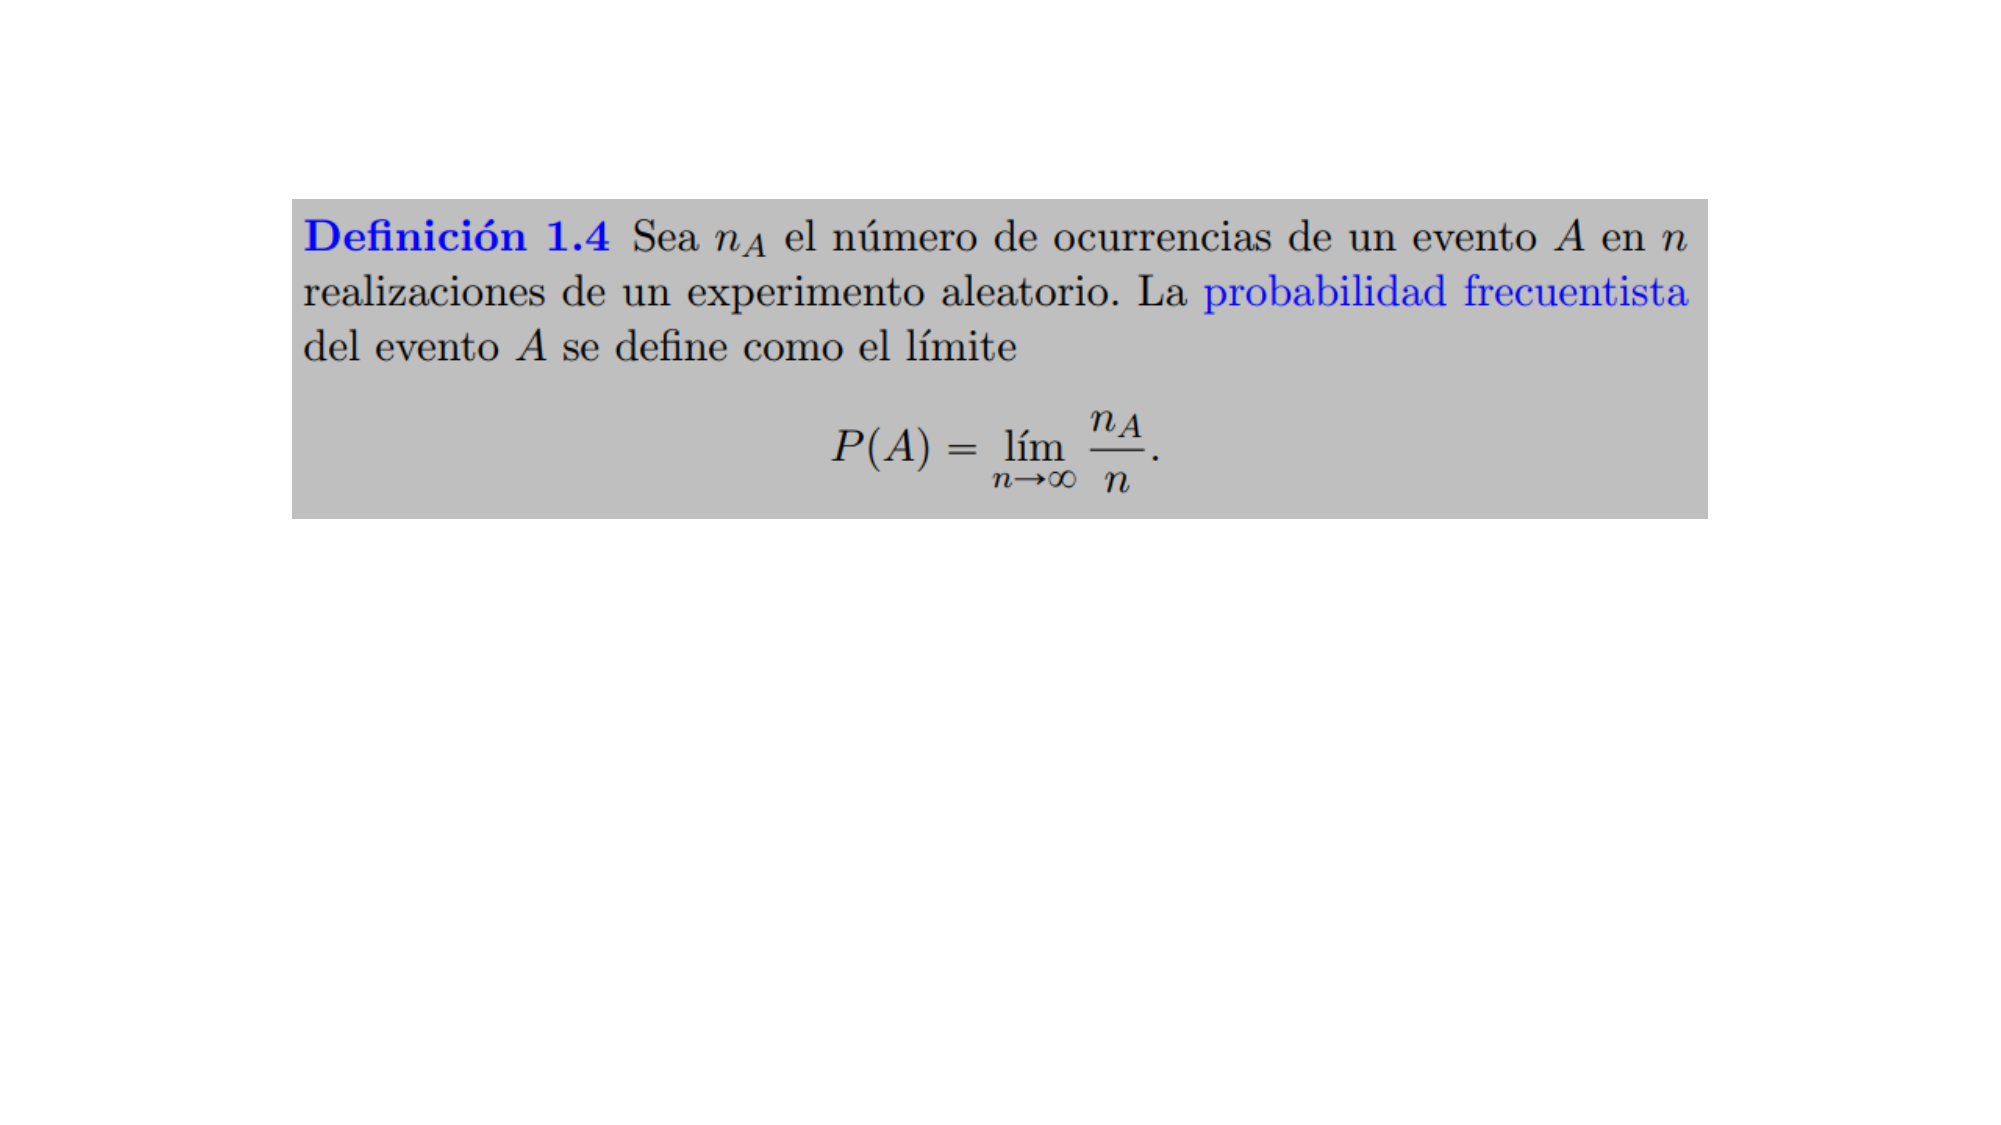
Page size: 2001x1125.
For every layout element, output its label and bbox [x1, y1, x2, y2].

picture [292, 199, 1708, 519]
